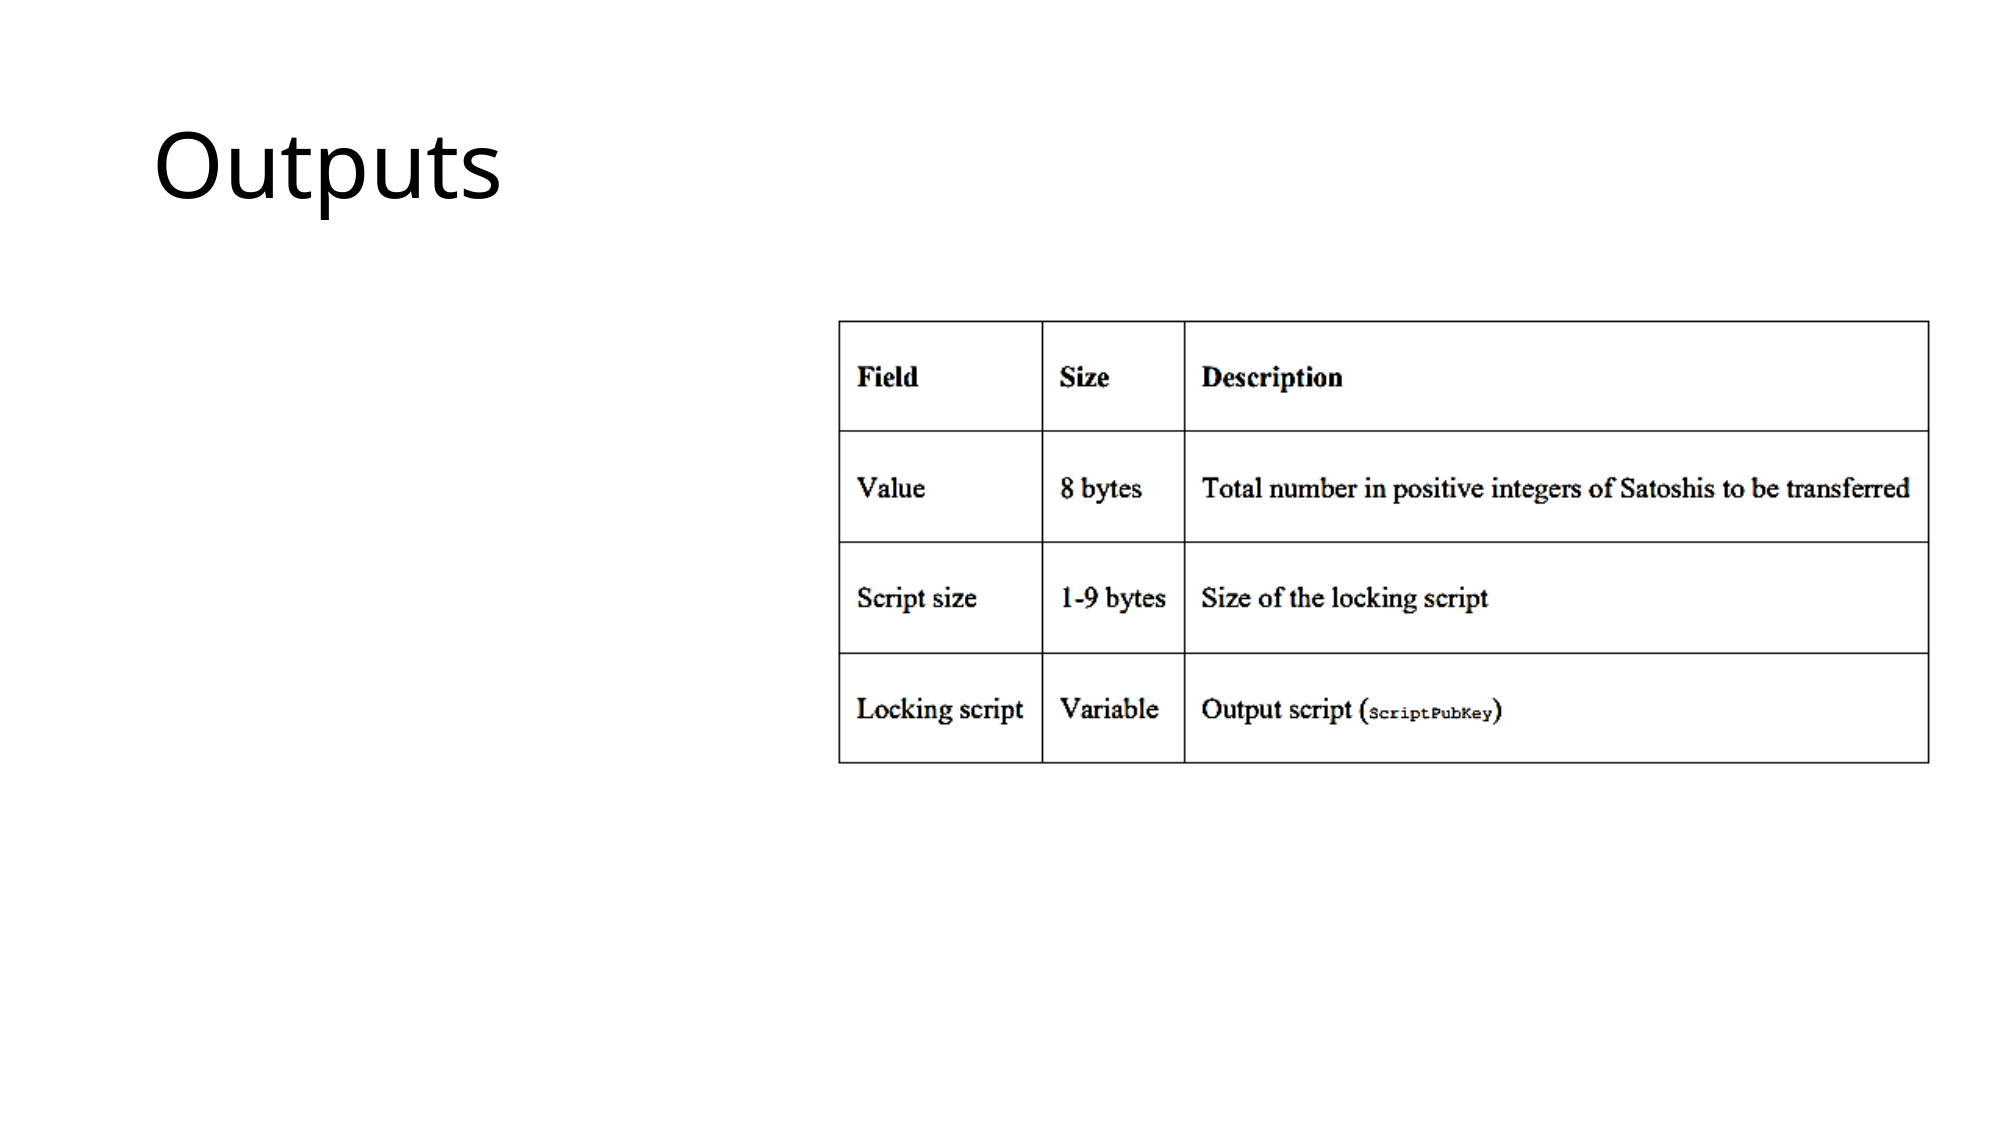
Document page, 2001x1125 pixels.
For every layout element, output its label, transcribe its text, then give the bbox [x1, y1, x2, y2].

title Outputs [137, 59, 1863, 278]
picture [806, 299, 1976, 803]
